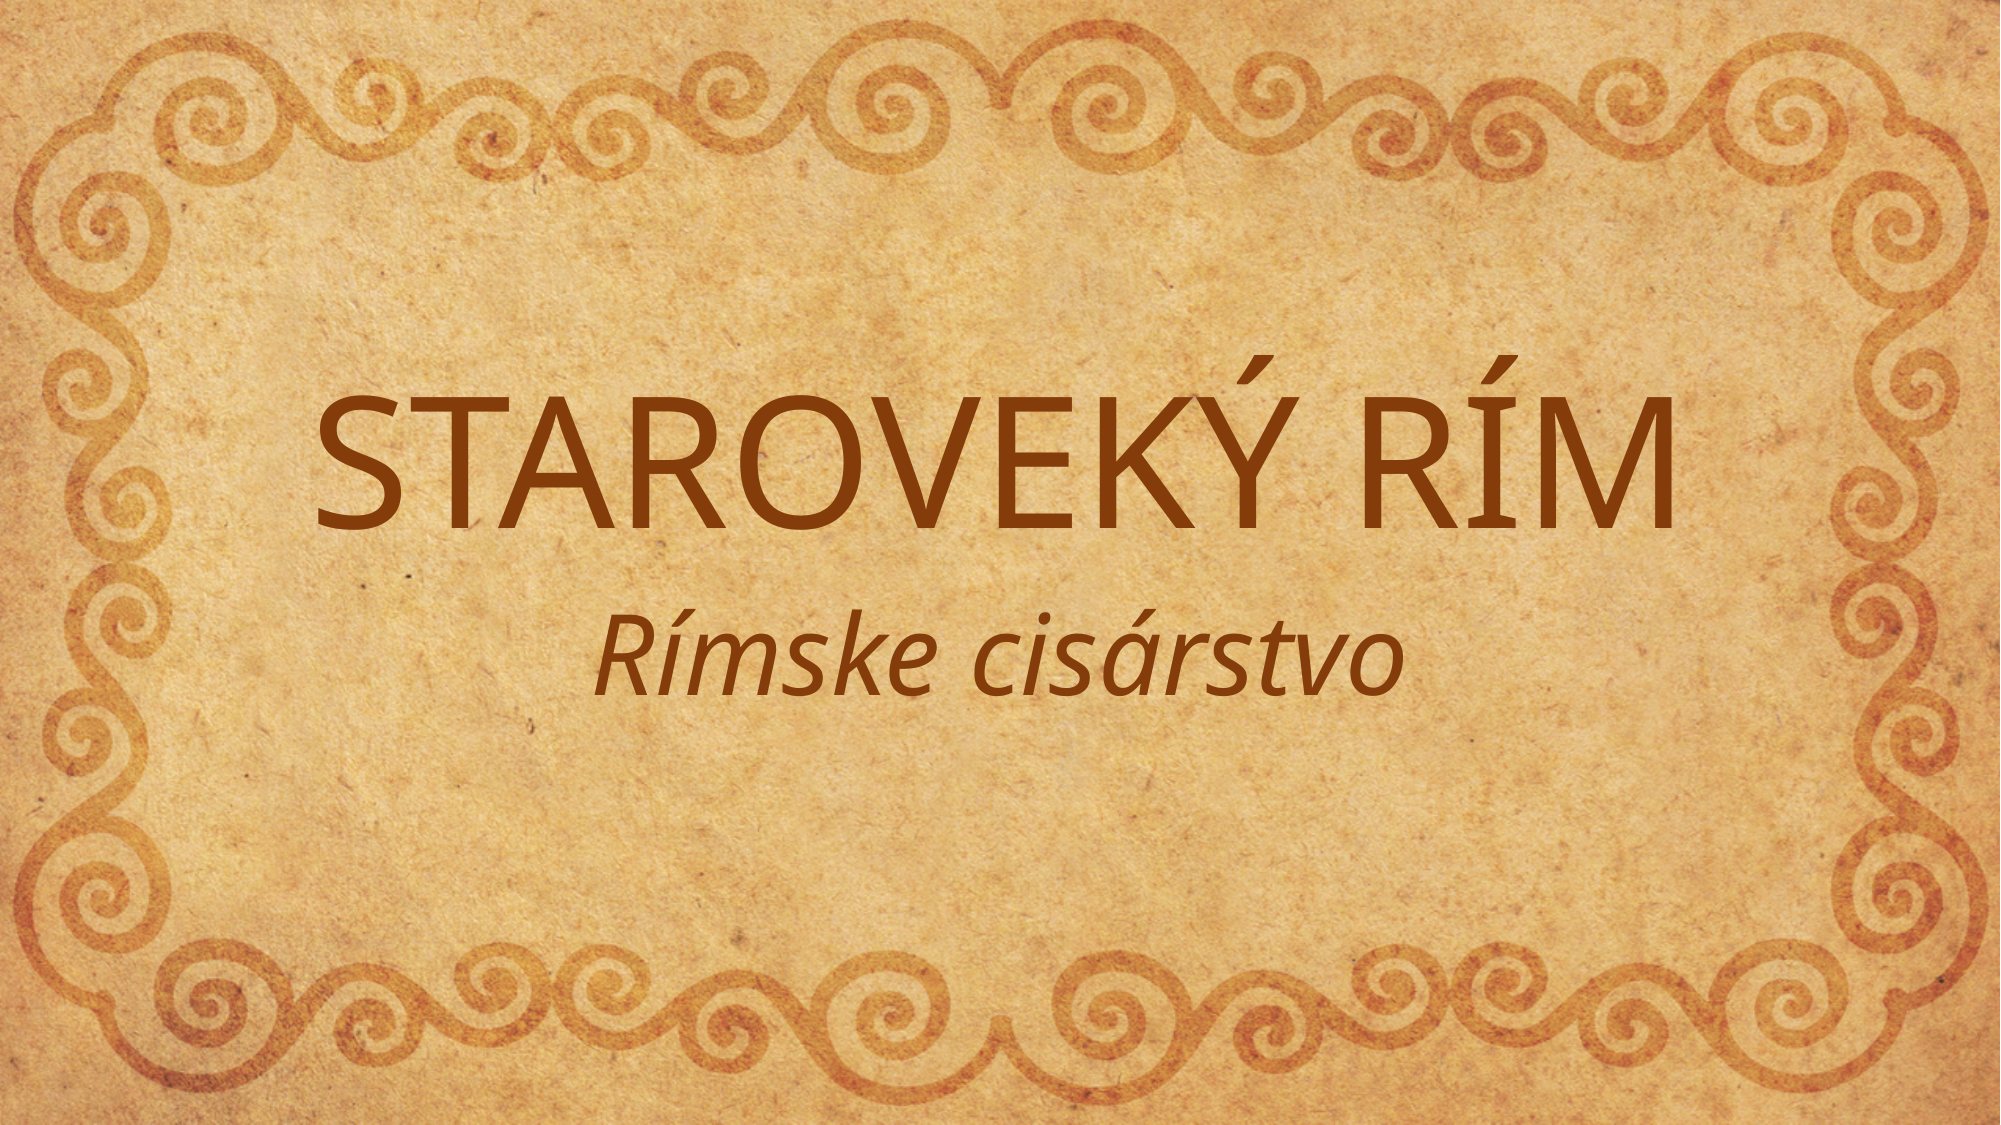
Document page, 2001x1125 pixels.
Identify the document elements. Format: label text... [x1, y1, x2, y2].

subtitle Rímske cisárstvo [249, 590, 1750, 863]
title STAROVEKÝ RÍM [249, 184, 1750, 576]
